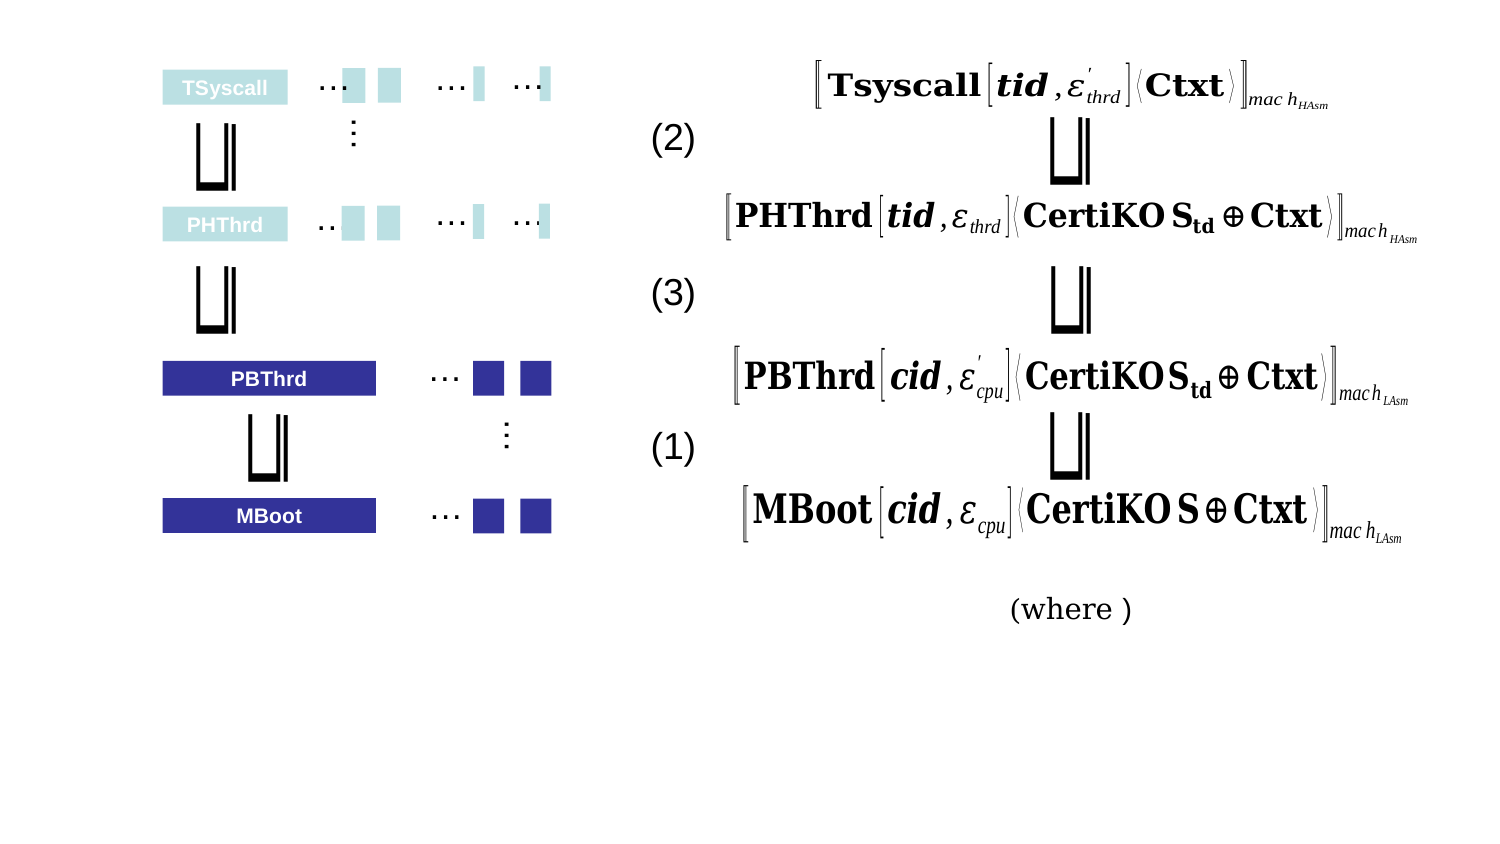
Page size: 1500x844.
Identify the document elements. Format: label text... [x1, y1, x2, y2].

text_box … [313, 135, 371, 167]
text_box … [419, 47, 451, 105]
text_box (3) [635, 260, 712, 320]
text_box [471, 202, 486, 241]
text_box [537, 64, 553, 103]
text_box [471, 496, 506, 535]
text_box [518, 496, 553, 535]
text_box [471, 359, 506, 398]
text_box MBoot [160, 496, 378, 535]
text_box [518, 359, 553, 398]
text_box … [301, 47, 333, 105]
text_box [537, 202, 552, 241]
text_box [375, 204, 402, 243]
text_box … [412, 338, 444, 396]
text_box PBThrd [160, 359, 378, 398]
text_box [340, 204, 367, 243]
text_box (1) [635, 414, 712, 475]
text_box TSyscall [160, 68, 290, 107]
text_box … [419, 183, 451, 241]
text_box PHThrd [160, 204, 290, 243]
text_box … [413, 477, 445, 534]
text_box … [495, 47, 527, 105]
text_box (2) [635, 105, 712, 166]
text_box [340, 66, 367, 105]
text_box [376, 66, 403, 105]
text_box … [466, 437, 523, 469]
text_box … [495, 182, 527, 240]
text_box … [300, 187, 331, 245]
text_box [471, 64, 487, 103]
